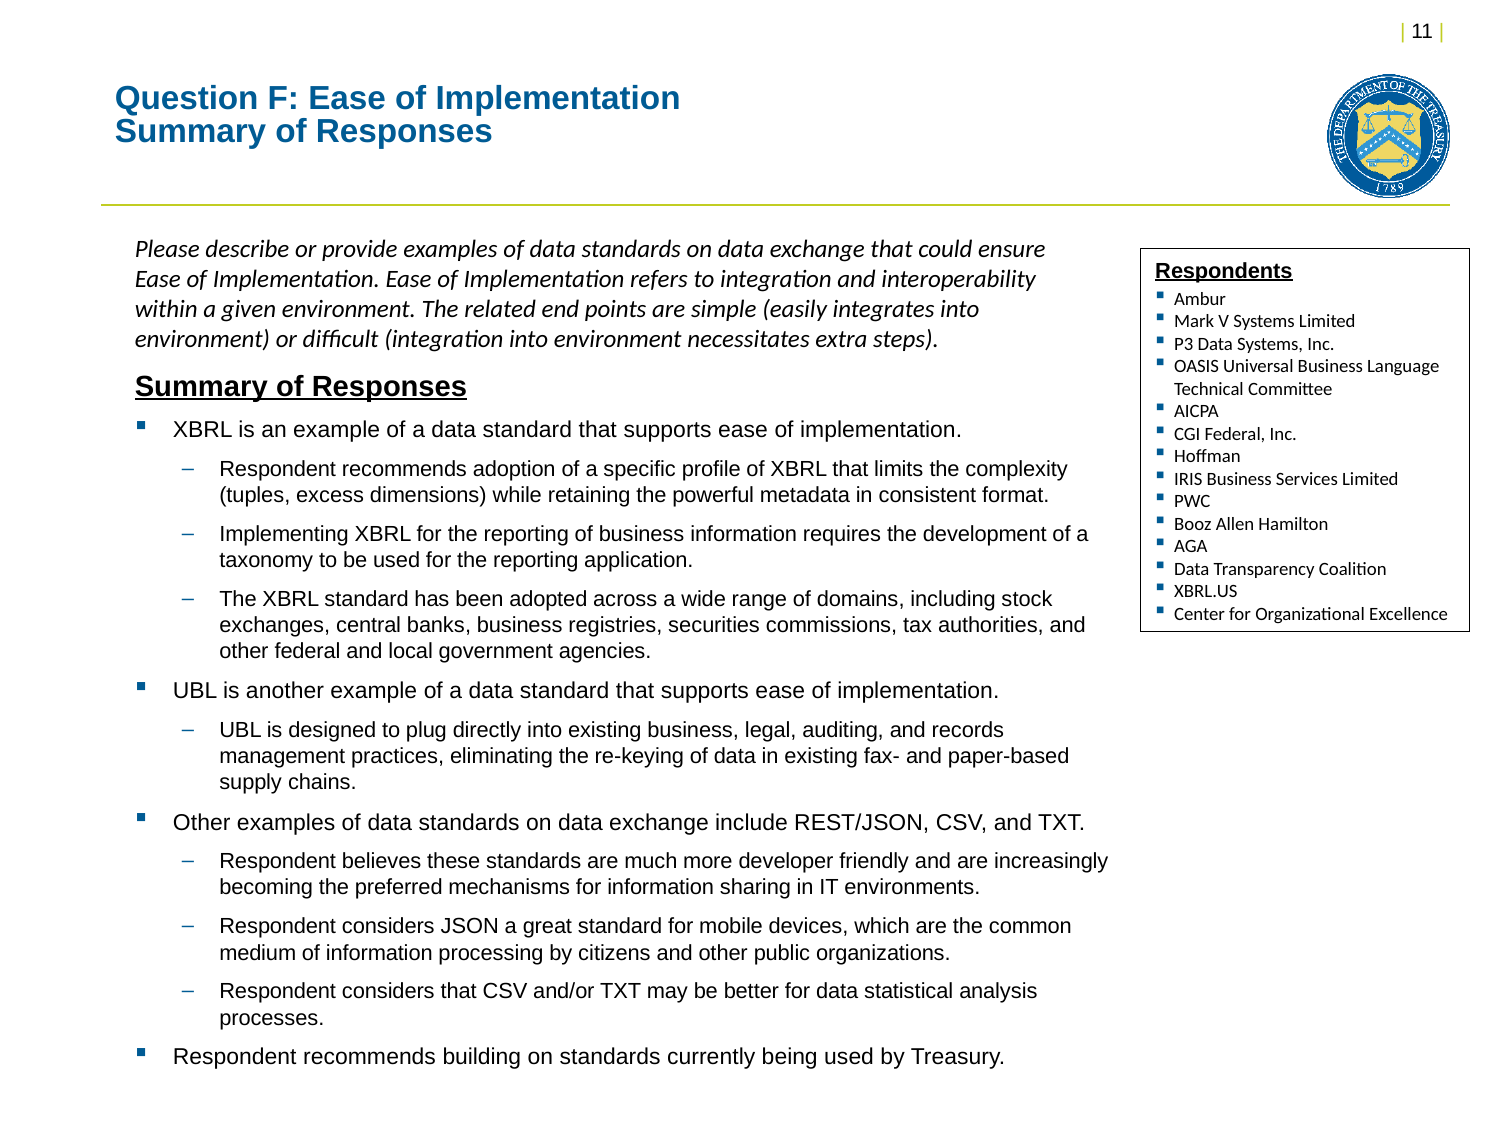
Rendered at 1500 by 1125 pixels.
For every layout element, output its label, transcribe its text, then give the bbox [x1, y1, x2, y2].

text_box Respondents Ambur Mark V Systems Limited P3 Data Systems, Inc. OASIS Universal Business Language Technical Committee AICPA CGI Federal, Inc. Hoffman IRIS Business Services Limited PWC Booz Allen Hamilton AGA Data Transparency Coalition XBRL.US Center for Organizational Excellence [1140, 248, 1470, 632]
picture [1327, 74, 1450, 198]
text_box Summary of Responses XBRL is an example of a data standard that supports ease of implementation. Respondent recommends adoption of a specific profile of XBRL that limits the complexity (tuples, excess dimensions) while retaining the powerful metadata in consistent format. Implementing XBRL for the reporting of business information requires the development of a taxonomy to be used for the reporting application. The XBRL standard has been adopted across a wide range of domains, including stock exchanges, central banks, business registries, securities commissions, tax authorities, and other federal and local government agencies. UBL is another example of a data standard that supports ease of implementation. UBL is designed to plug directly into existing business, legal, auditing, and records management practices, eliminating the re-keying of data in existing fax- and paper-based supply chains. Other examples of data standards on data exchange include REST/JSON, CSV, and TXT. Respondent believes these standards are much more developer friendly and are increasingly becoming the preferred mechanisms for information sharing in IT environments. Respondent considers JSON a great standard for mobile devices, which are the common medium of information processing by citizens and other public organizations. Respondent considers that CSV and/or TXT may be better for data statistical analysis processes. Respondent recommends building on standards currently being used by Treasury. [119, 359, 1141, 1032]
title Question F: Ease of Implementation Summary of Responses [99, 75, 1193, 158]
text_box Please describe or provide examples of data standards on data exchange that could ensure Ease of Implementation. Ease of Implementation refers to integration and interoperability within a given environment. The related end points are simple (easily integrates into environment) or difficult (integration into environment necessitates extra steps). [119, 224, 1080, 360]
